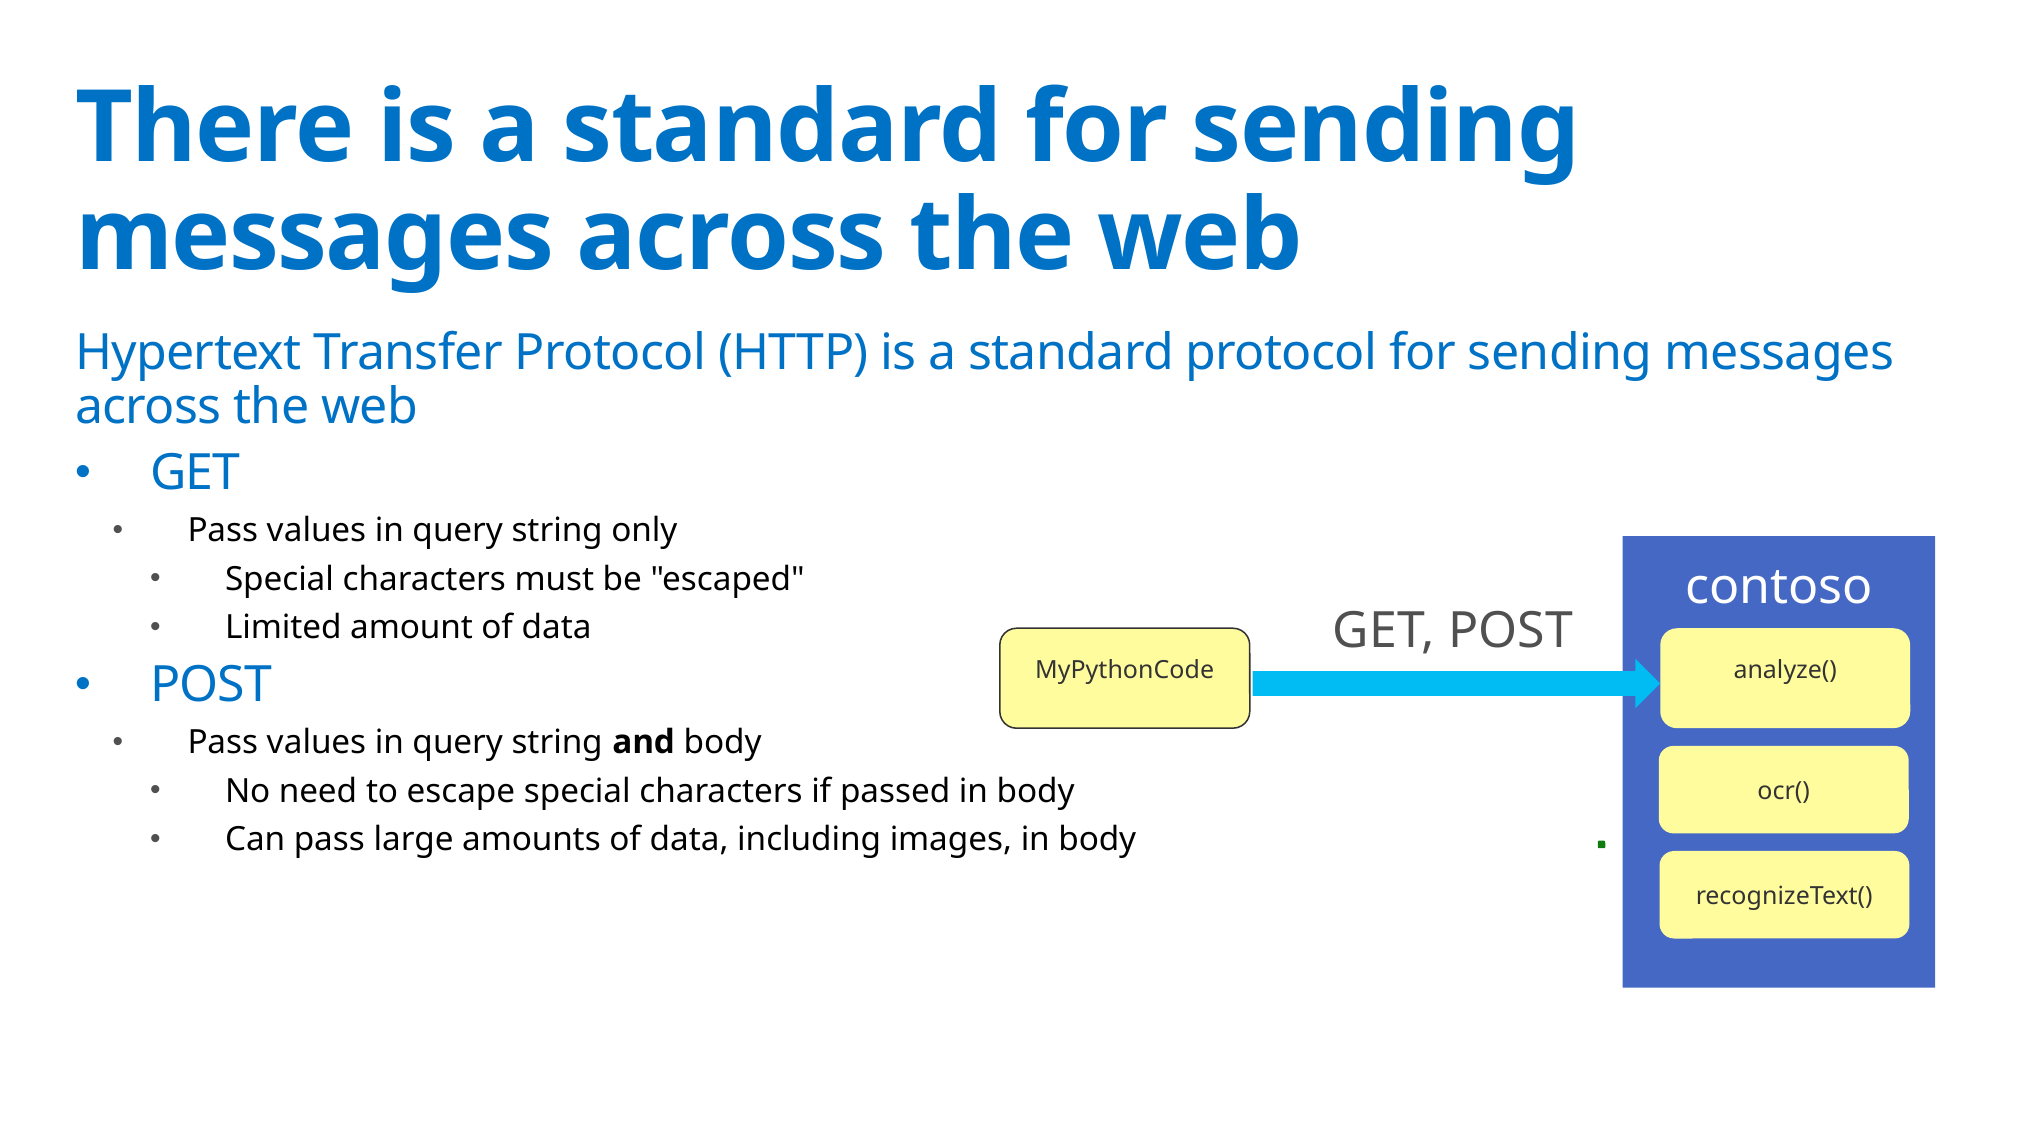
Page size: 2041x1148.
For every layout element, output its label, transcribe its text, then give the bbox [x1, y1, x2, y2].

text_box analyze() [1659, 627, 1912, 729]
text_box MyPythonCode [999, 627, 1251, 729]
text_box recognizeText() [1658, 850, 1911, 940]
text_box ocr() [1658, 745, 1910, 835]
list Hypertext Transfer Protocol (HTTP) is a standard protocol for sending messages across the web GET Pass values in query string only Special characters must be "escaped" Limited amount of data POST Pass values in query string and body No need to escape special characters if passed in body Can pass large amounts of data, including images, in body [60, 311, 1933, 955]
text_box [1597, 839, 1607, 849]
text_box GET, POST [1302, 580, 1603, 683]
text_box [1251, 657, 1661, 710]
text_box contoso [1622, 535, 1936, 988]
title There is a standard for sending messages across the web [60, 60, 1980, 210]
